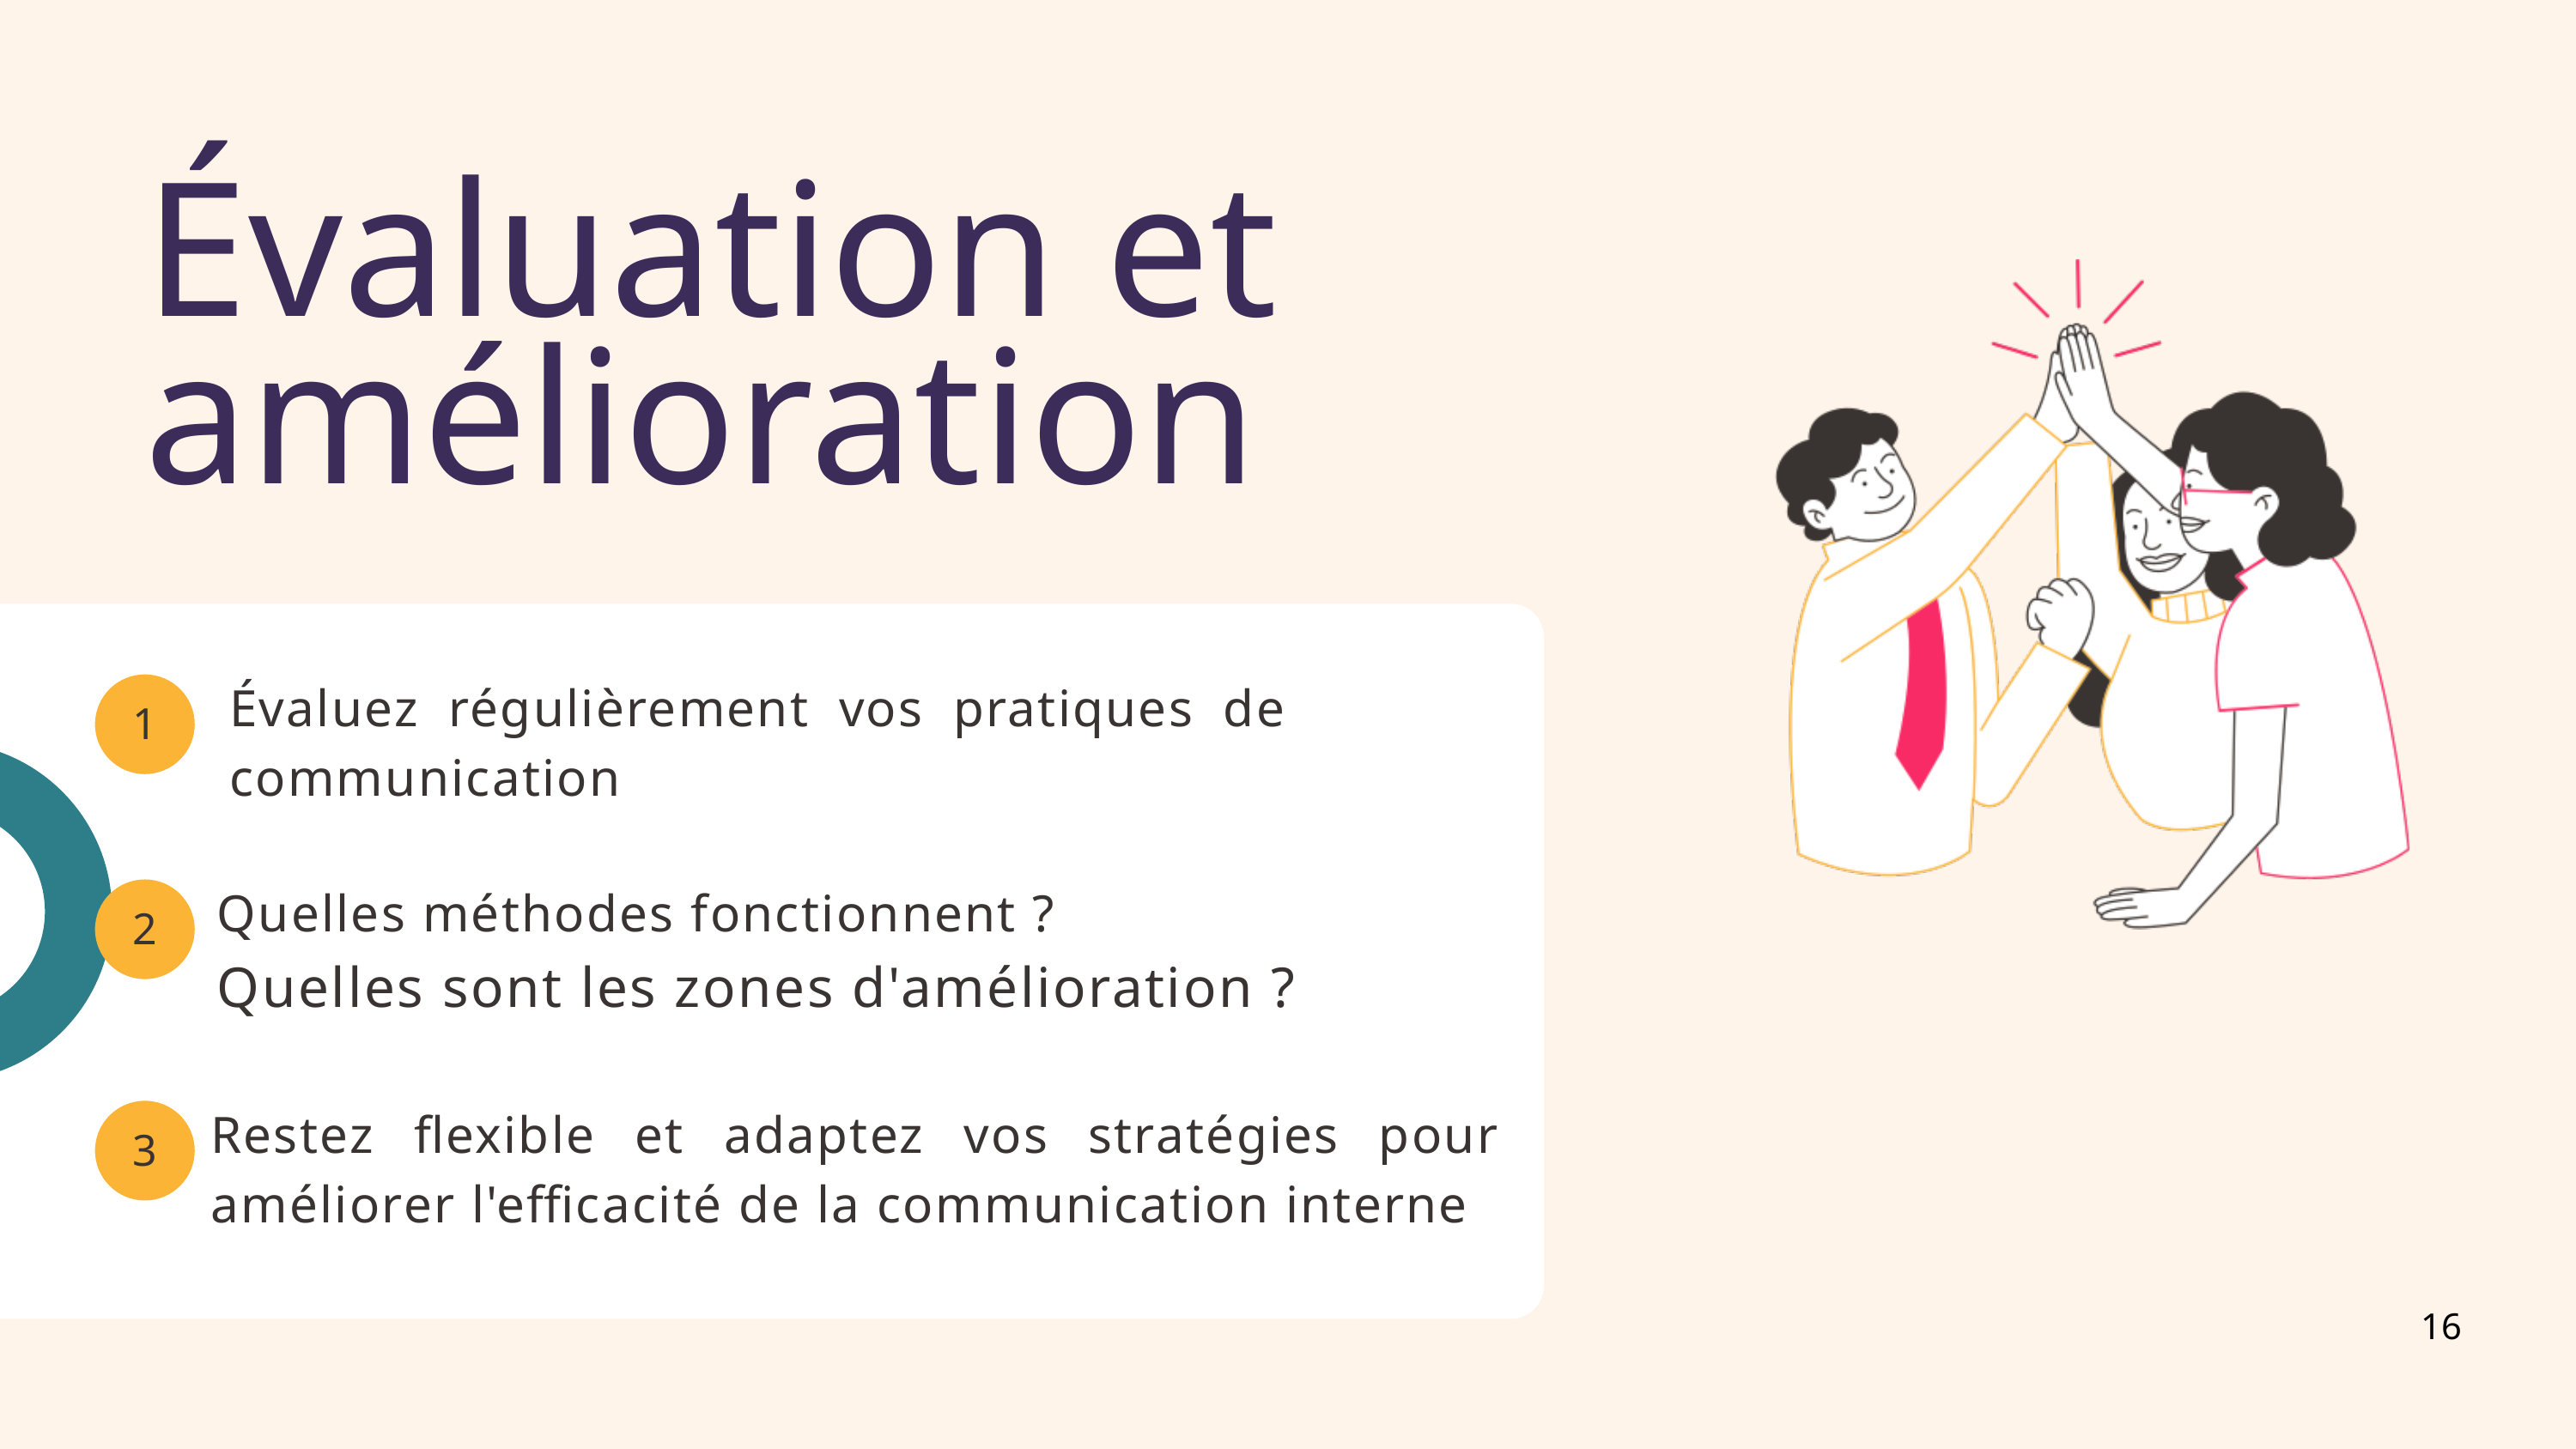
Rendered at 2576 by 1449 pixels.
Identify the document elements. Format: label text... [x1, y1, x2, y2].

text_box Évaluation et amélioration [144, 186, 1737, 522]
text_box [1771, 259, 2410, 930]
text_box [94, 1100, 195, 1201]
text_box 16 [2421, 1296, 2463, 1348]
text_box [0, 603, 1545, 1319]
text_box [0, 775, 79, 1048]
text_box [94, 674, 195, 774]
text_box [94, 879, 195, 979]
